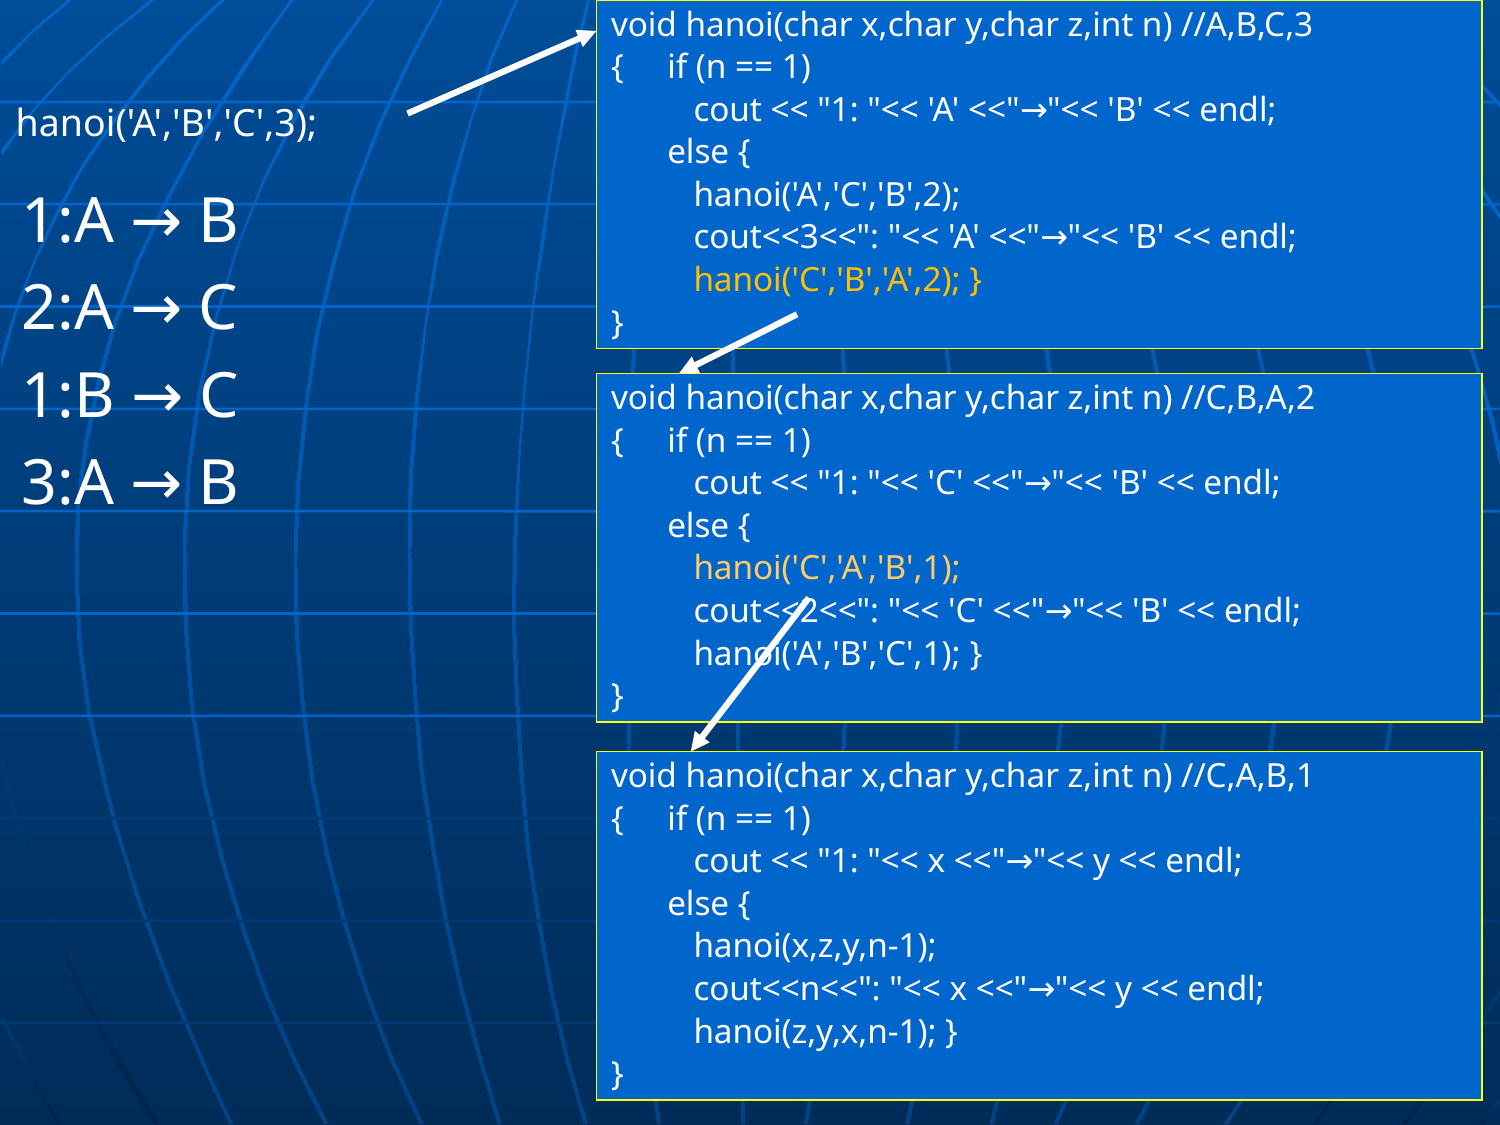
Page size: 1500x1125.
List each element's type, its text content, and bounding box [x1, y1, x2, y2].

text_box void hanoi(char x,char y,char z,int n) //C,A,B,1 { if (n == 1) cout << "1: "<< x <<"→"<< y << endl; else { hanoi(x,z,y,n-1); cout<<n<<": "<< x <<"→"<< y << endl; hanoi(z,y,x,n-1); } } [596, 751, 1483, 1101]
text_box 1:A → B 2:A → C 1:B → C 3:A → B [6, 172, 367, 525]
text_box void hanoi(char x,char y,char z,int n) //C,B,A,2 { if (n == 1) cout << "1: "<< 'C' <<"→"<< 'B' << endl; else { hanoi('C','A','B',1); cout<<2<<": "<< 'C' <<"→"<< 'B' << endl; hanoi('A','B','C',1); } } [596, 373, 1483, 723]
text_box [407, 30, 597, 114]
text_box void hanoi(char x,char y,char z,int n) //A,B,C,3 { if (n == 1) cout << "1: "<< 'A' <<"→"<< 'B' << endl; else { hanoi('A','C','B',2); cout<<3<<": "<< 'A' <<"→"<< 'B' << endl; hanoi('C','B','A',2); } } [596, 0, 1483, 349]
text_box hanoi('A','B','C',3); [0, 91, 445, 152]
text_box [690, 597, 809, 752]
text_box [679, 314, 798, 374]
